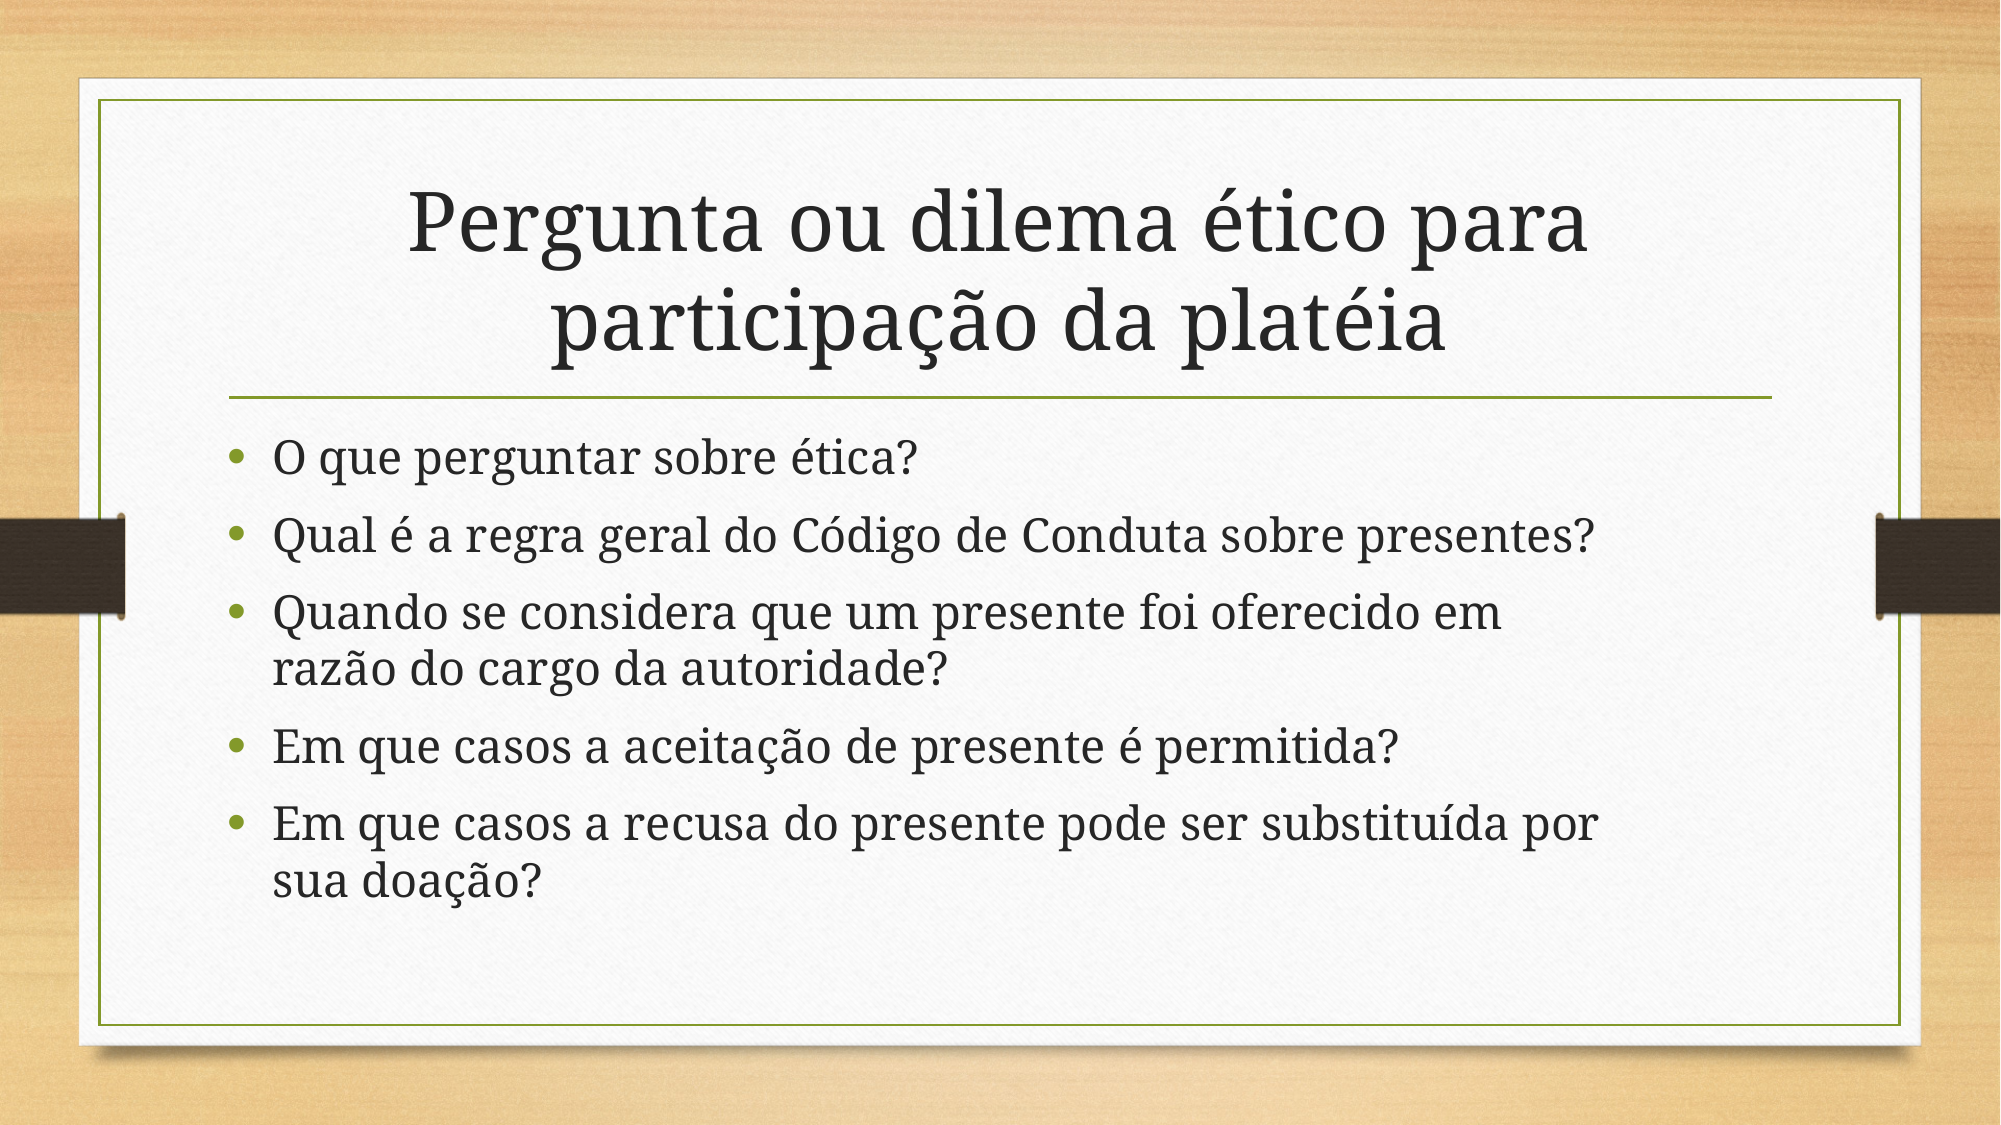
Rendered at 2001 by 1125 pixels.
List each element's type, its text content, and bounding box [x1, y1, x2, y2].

title Pergunta ou dilema ético para participação da platéia [212, 161, 1788, 375]
picture [0, 0, 2001, 1125]
list O que perguntar sobre ética? Qual é a regra geral do Código de Conduta sobre presentes? Quando se considera que um presente foi oferecido em razão do cargo da autoridade? Em que casos a aceitação de presente é permitida? Em que casos a recusa do presente pode ser substituída por sua doação? [213, 420, 1626, 963]
